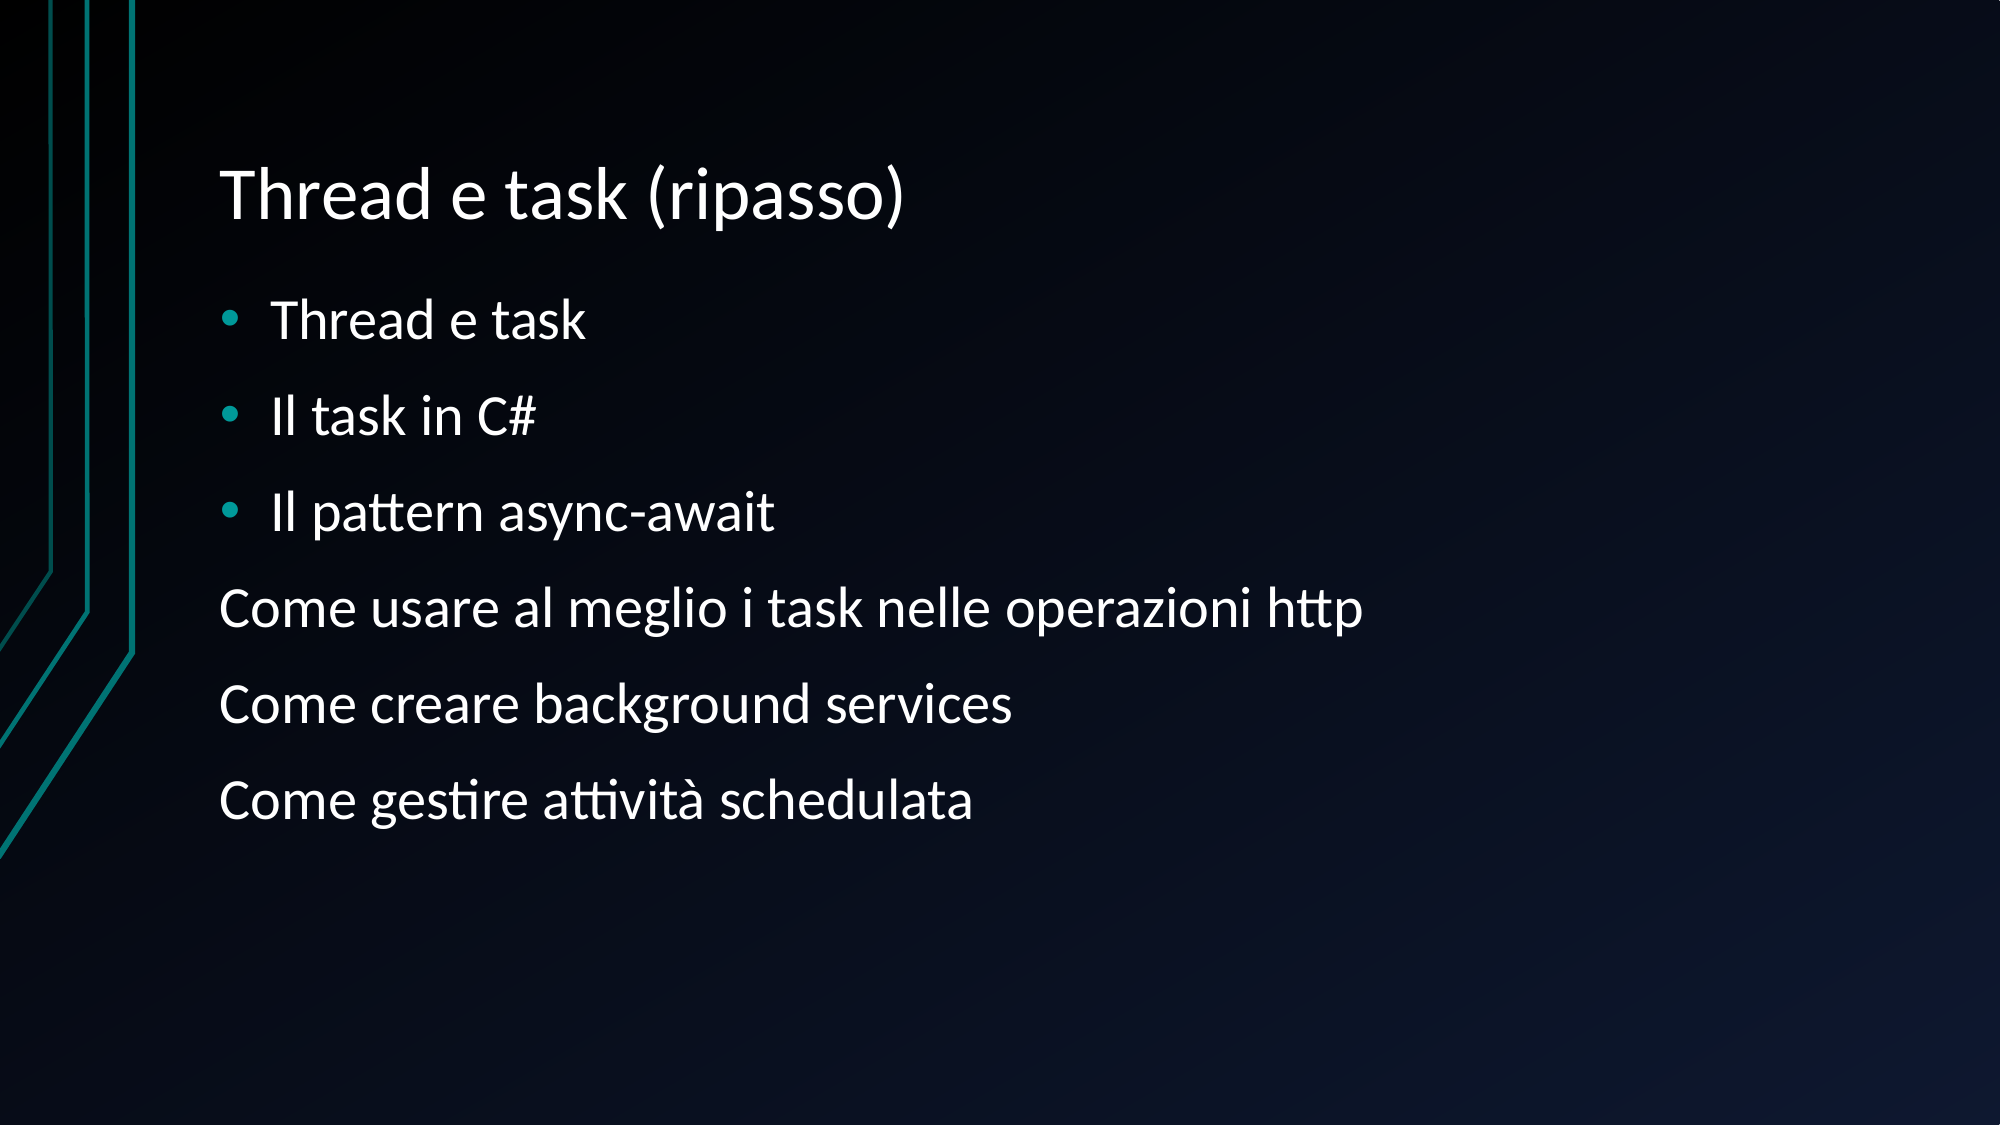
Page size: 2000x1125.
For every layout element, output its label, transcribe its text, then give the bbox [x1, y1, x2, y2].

list Thread e task Il task in C# Il pattern async-await Come usare al meglio i task nelle operazioni http Come creare background services Come gestire attività schedulata [199, 279, 1900, 1012]
title Thread e task (ripasso) [199, 45, 1900, 246]
